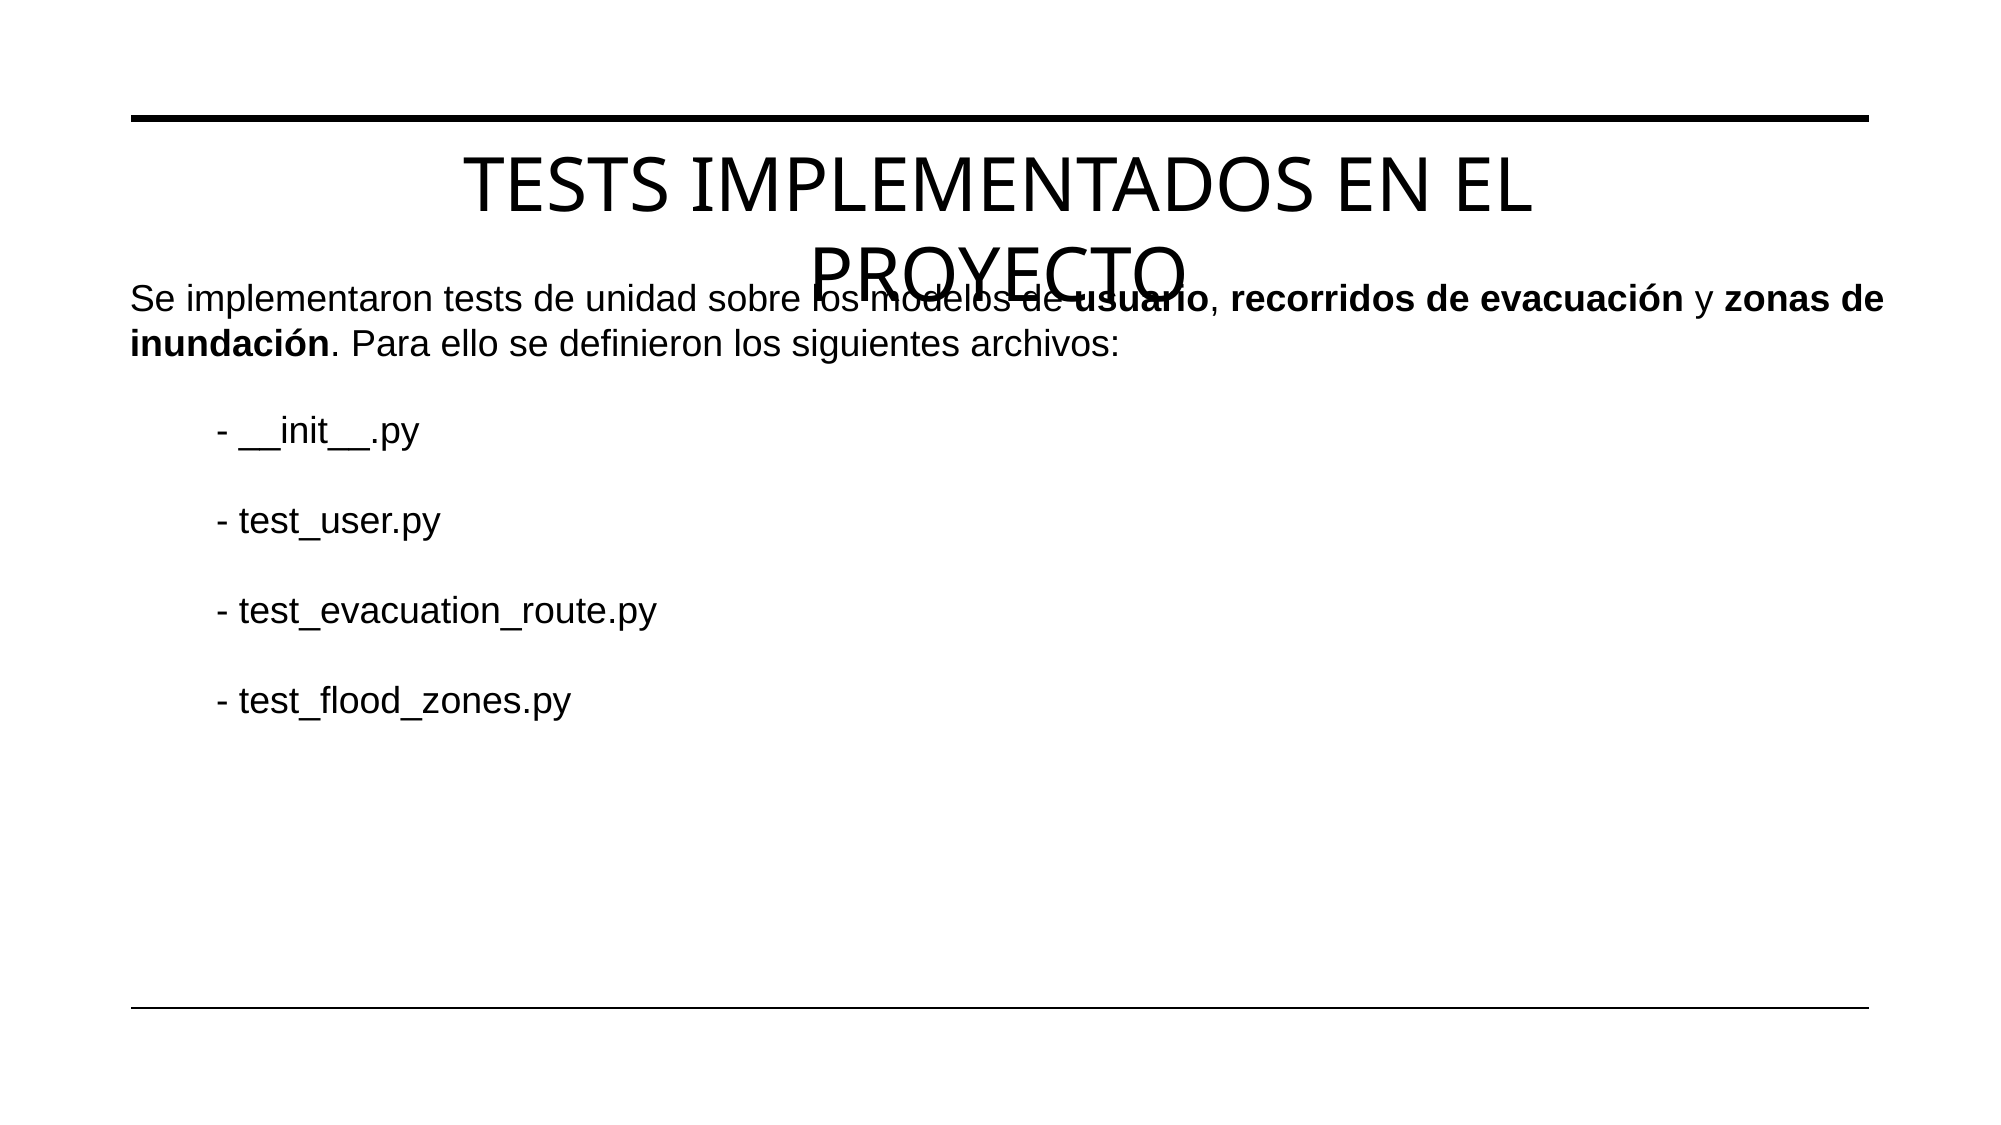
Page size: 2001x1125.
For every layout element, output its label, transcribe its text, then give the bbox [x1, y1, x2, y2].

text_box Se implementaron tests de unidad sobre los modelos de usuario, recorridos de evacuación y zonas de inundación. Para ello se definieron los siguientes archivos: [114, 266, 1919, 417]
text_box TESTS IMPLEMENTADOS EN EL PROYECTO [326, 129, 1672, 266]
text_box - __init__.py - test_user.py - test_evacuation_route.py - test_flood_zones.py [201, 398, 1903, 728]
